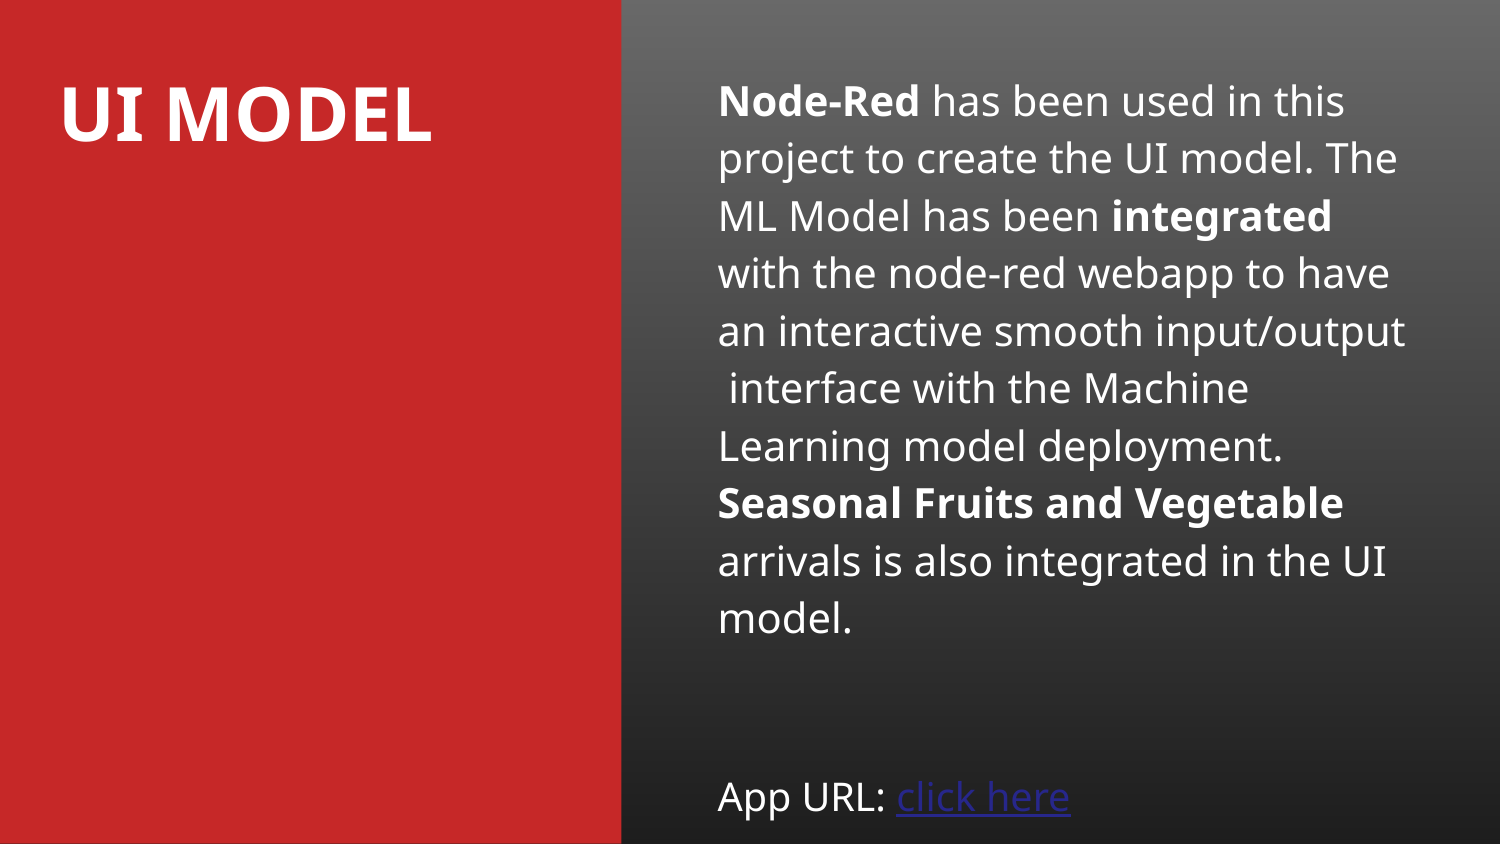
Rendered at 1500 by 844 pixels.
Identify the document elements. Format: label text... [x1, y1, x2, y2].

title UI MODEL [43, 51, 563, 480]
list Node-Red has been used in this project to create the UI model. The ML Model has been integrated with the node-red webapp to have an interactive smooth input/output interface with the Machine Learning model deployment. Seasonal Fruits and Vegetable arrivals is also integrated in the UI model. App URL: click here [702, 51, 1426, 681]
